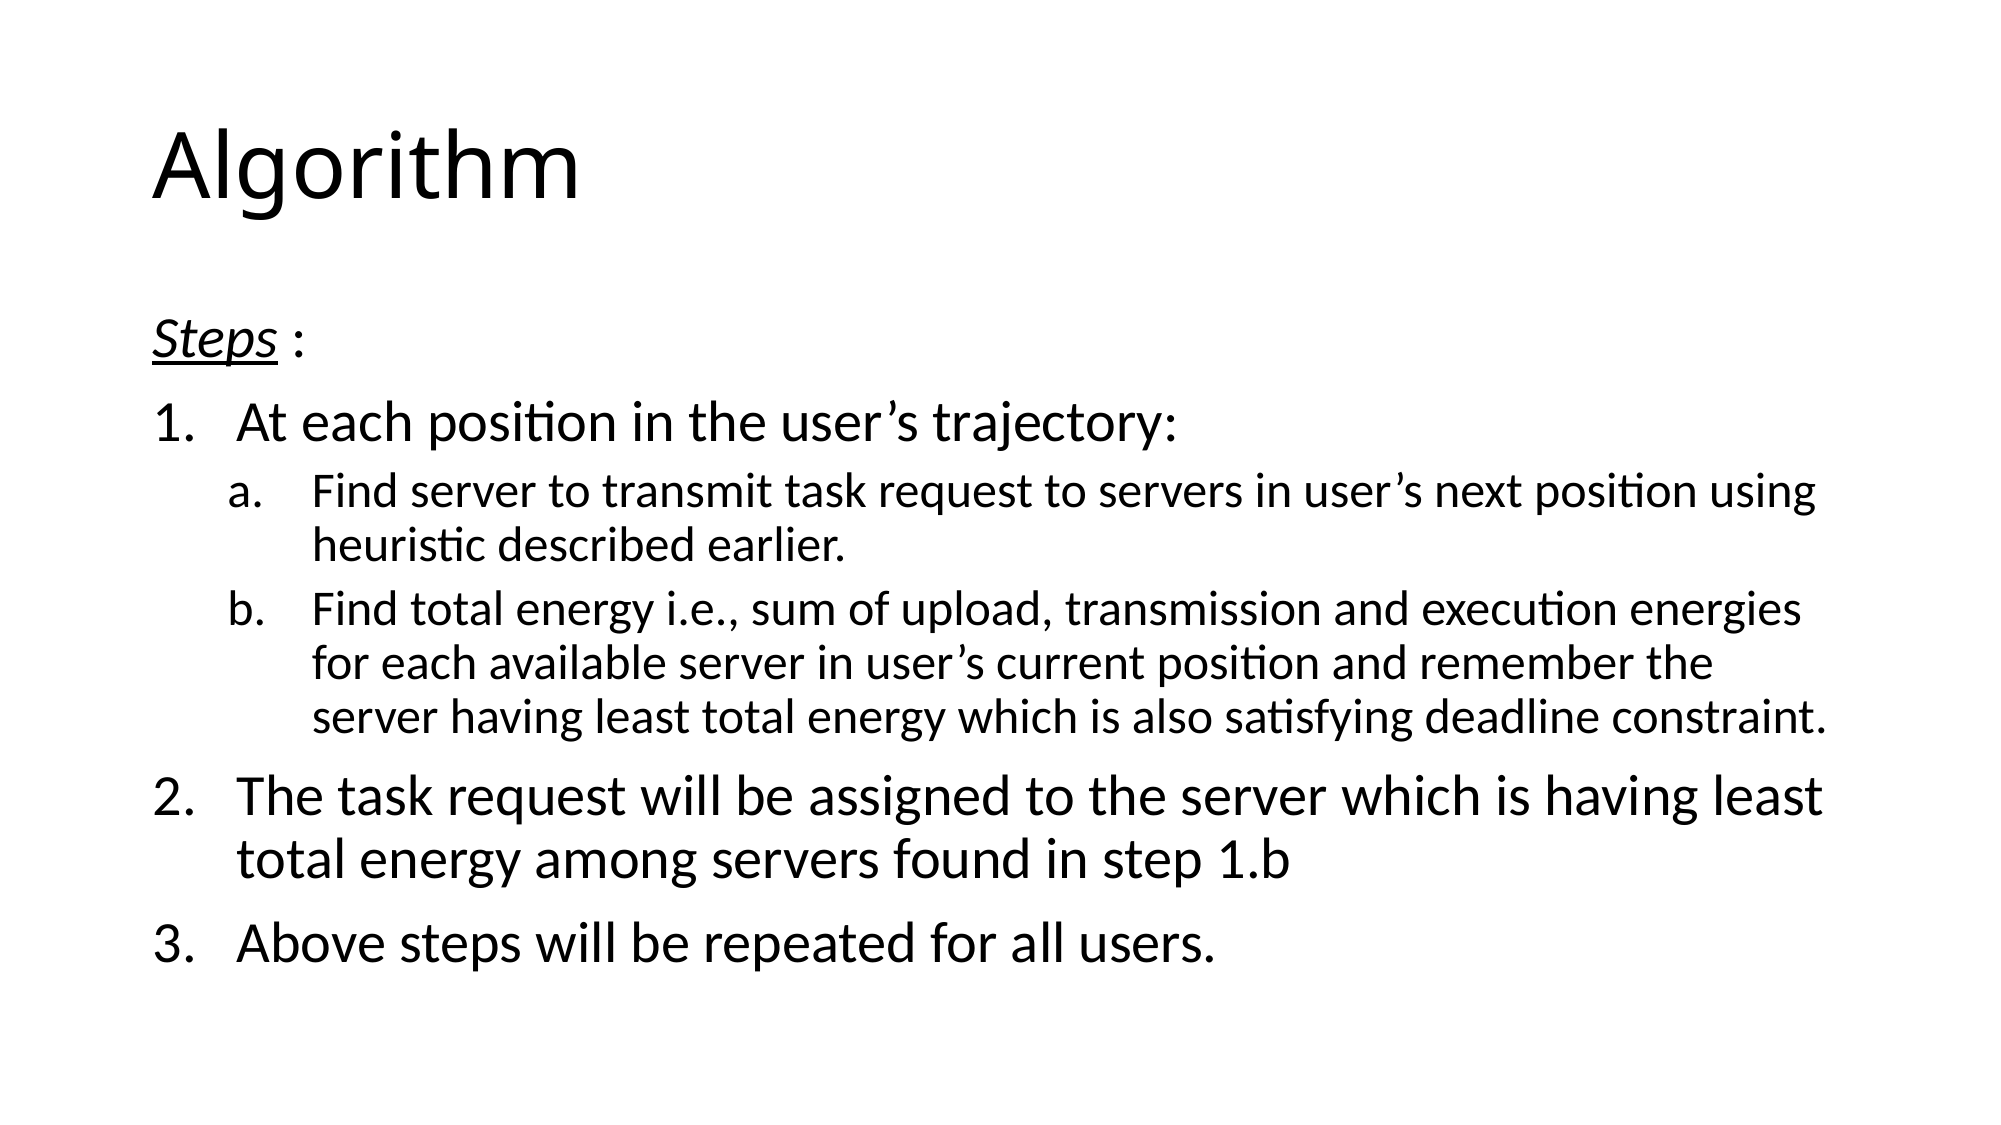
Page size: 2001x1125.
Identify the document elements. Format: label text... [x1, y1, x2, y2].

title Algorithm [137, 59, 1863, 278]
list Steps : At each position in the user’s trajectory: Find server to transmit task request to servers in user’s next position using heuristic described earlier. Find total energy i.e., sum of upload, transmission and execution energies for each available server in user’s current position and remember the server having least total energy which is also satisfying deadline constraint. The task request will be assigned to the server which is having least total energy among servers found in step 1.b Above steps will be repeated for all users. [137, 299, 1863, 1014]
